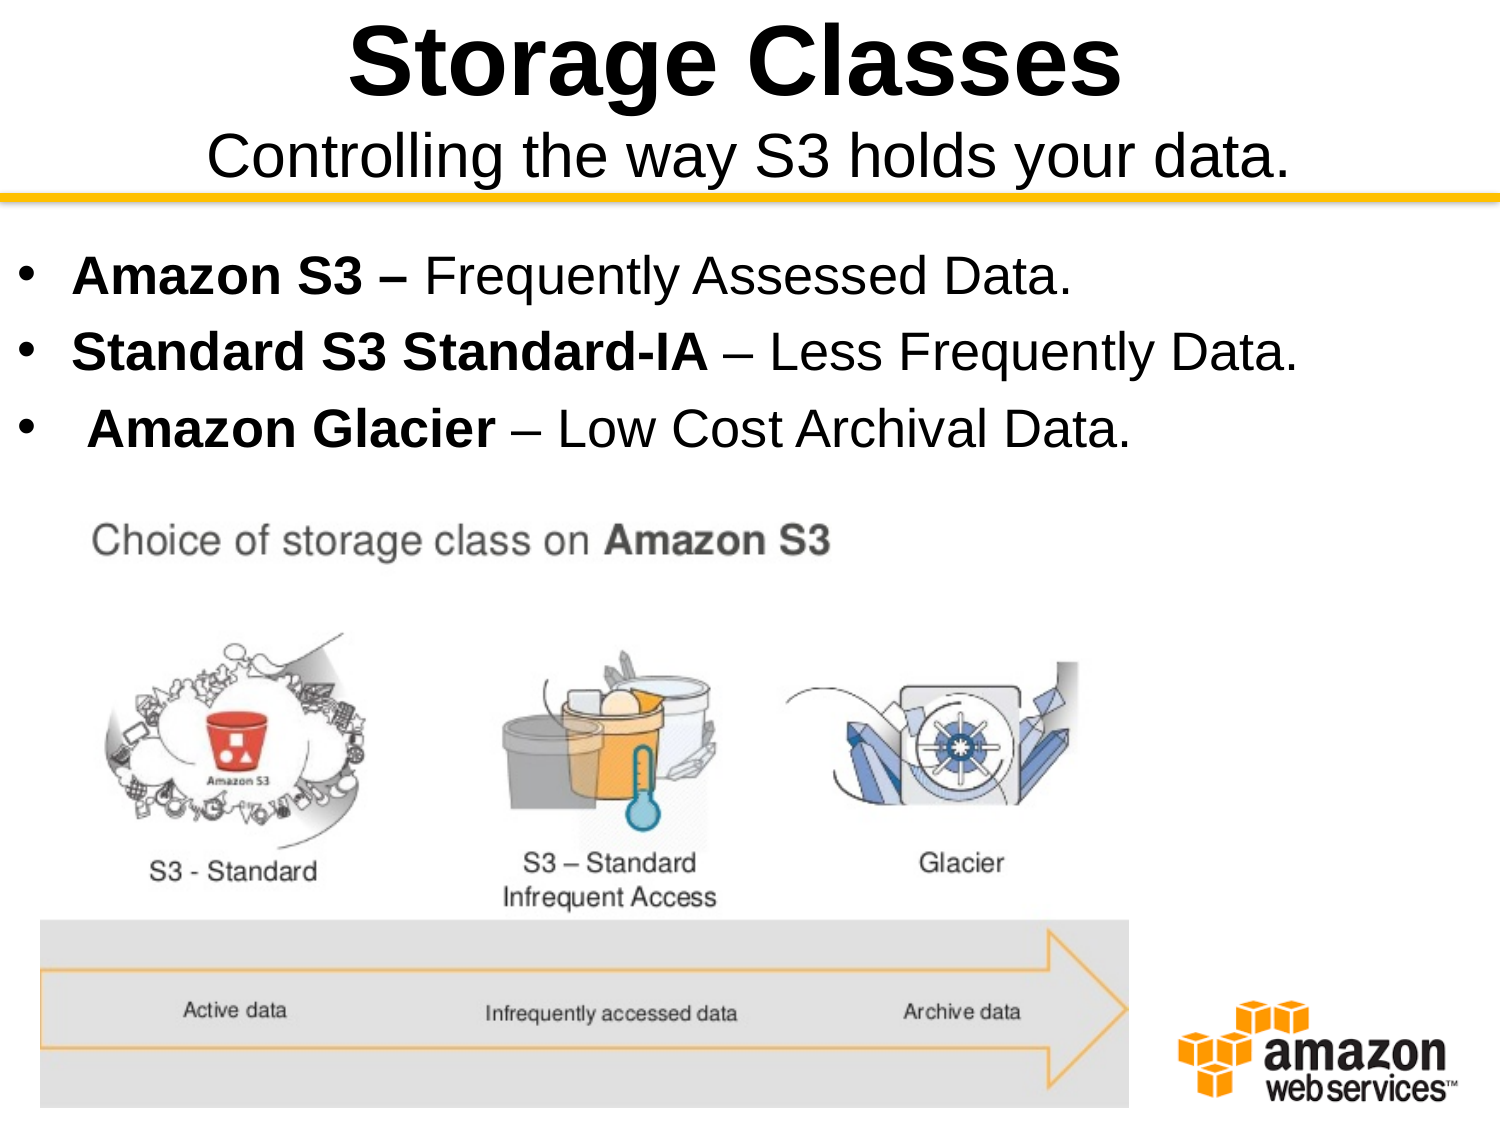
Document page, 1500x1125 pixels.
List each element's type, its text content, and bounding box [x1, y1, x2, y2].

list Amazon S3 – Frequently Assessed Data. Standard S3 Standard-IA – Less Frequently Data. Amazon Glacier – Low Cost Archival Data. [0, 232, 1500, 975]
title Storage Classes Controlling the way S3 holds your data. [75, 49, 1425, 191]
picture [1152, 990, 1484, 1113]
text_box [0, 193, 1500, 201]
picture [40, 495, 1129, 1109]
